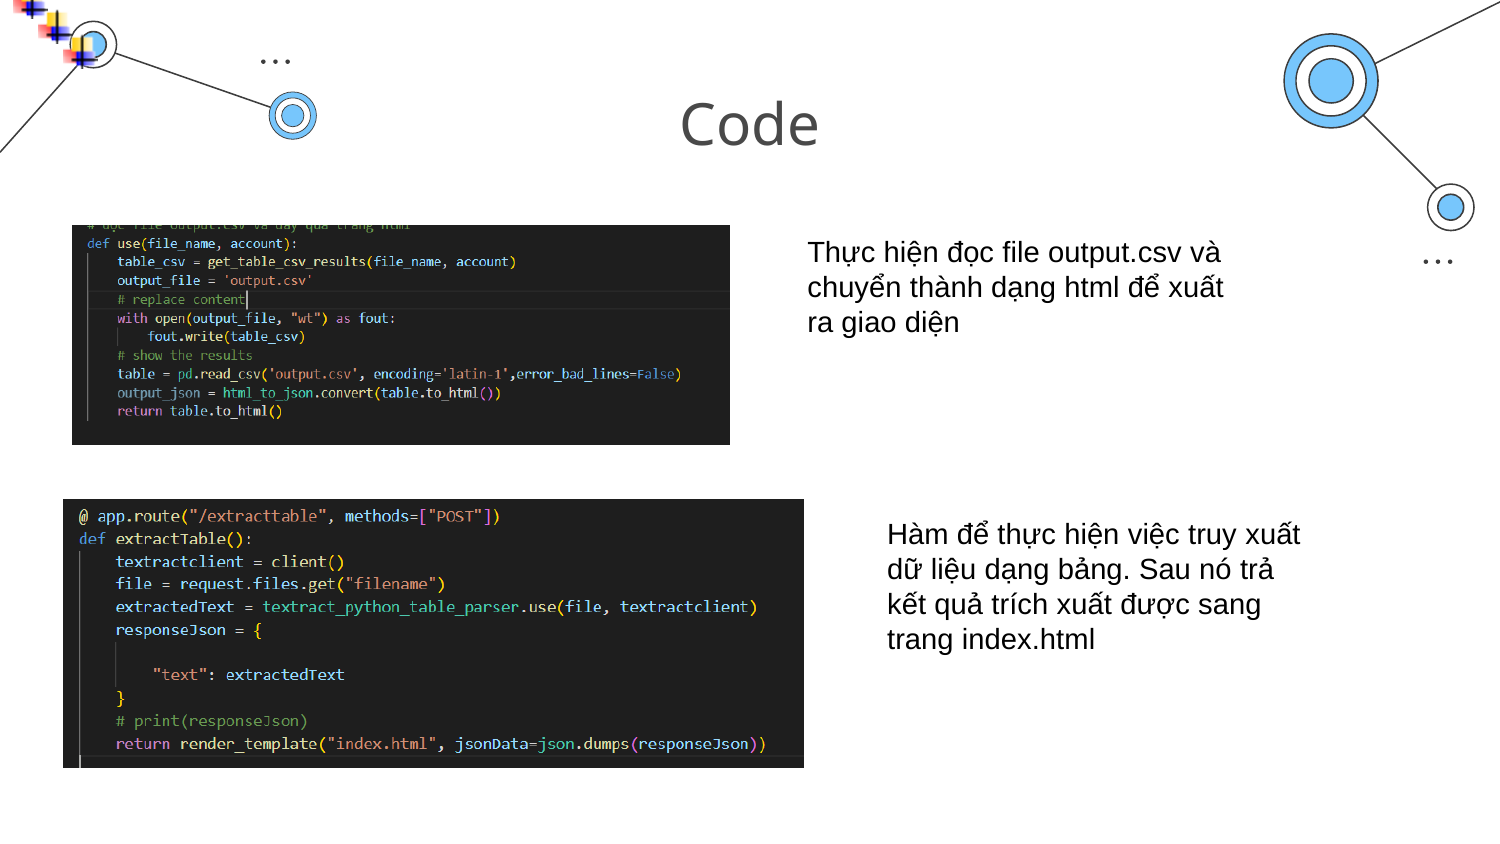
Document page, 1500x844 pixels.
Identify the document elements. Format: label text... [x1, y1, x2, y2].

title Code [257, 72, 1243, 171]
text_box Hàm để thực hiện việc truy xuất dữ liệu dạng bảng. Sau nó trả kết quả trích xuất được sang trang index.html [872, 508, 1332, 663]
picture [63, 499, 805, 768]
picture [13, 0, 99, 69]
text_box Thực hiện đọc file output.csv và chuyển thành dạng html để xuất ra giao diện [792, 225, 1243, 346]
picture [72, 225, 730, 445]
